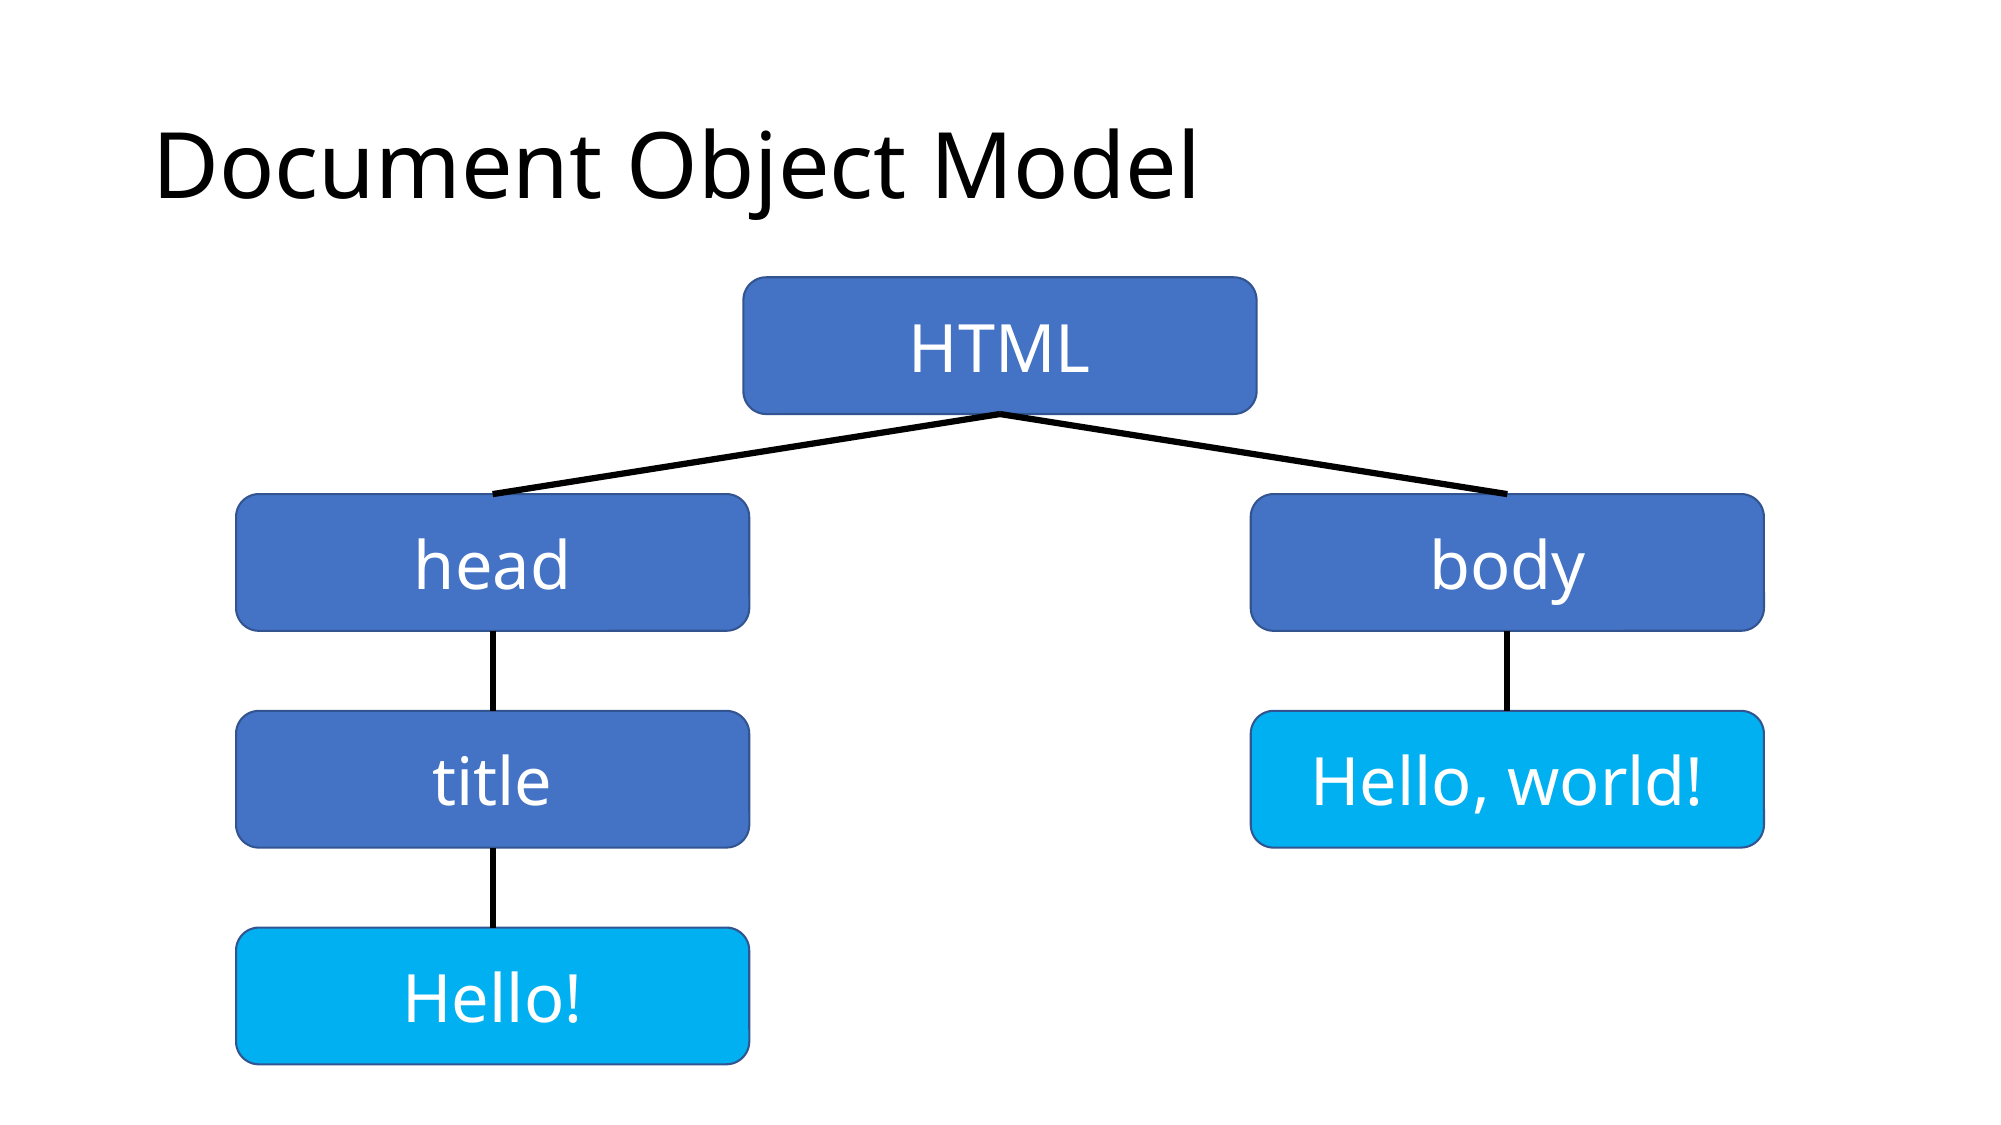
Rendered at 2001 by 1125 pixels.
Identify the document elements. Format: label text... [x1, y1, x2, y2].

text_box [999, 414, 1508, 495]
text_box body [1249, 493, 1766, 632]
text_box Hello, world! [1249, 709, 1766, 849]
text_box head [235, 493, 751, 632]
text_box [492, 414, 999, 495]
text_box title [235, 709, 751, 849]
text_box HTML [742, 276, 1258, 414]
title Document Object Model [137, 59, 1863, 278]
text_box Hello! [235, 926, 751, 1066]
